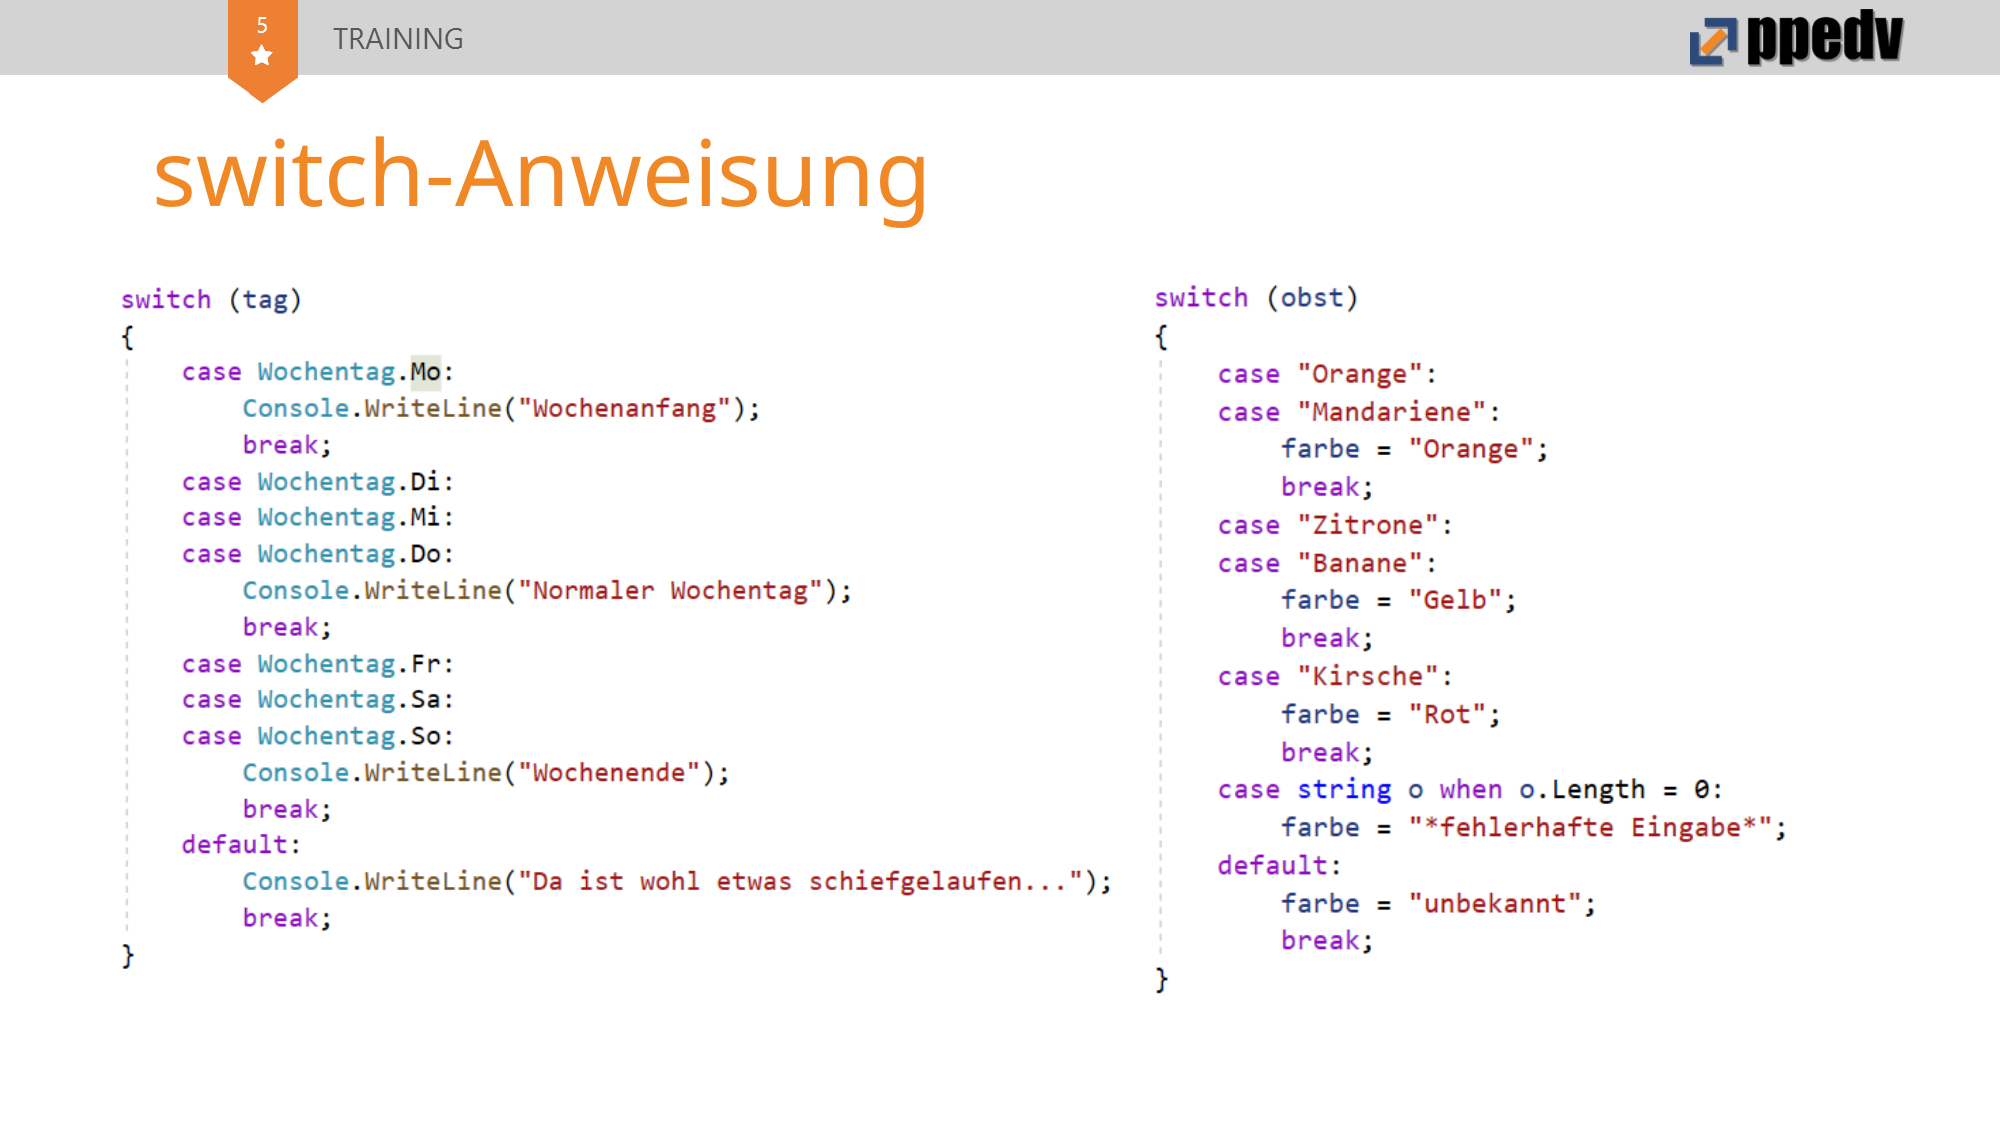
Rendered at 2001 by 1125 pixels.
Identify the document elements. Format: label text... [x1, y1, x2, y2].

picture [1138, 277, 1813, 1006]
title switch-Anweisung [137, 76, 1863, 278]
picture [0, 0, 2000, 104]
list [101, 277, 1138, 992]
